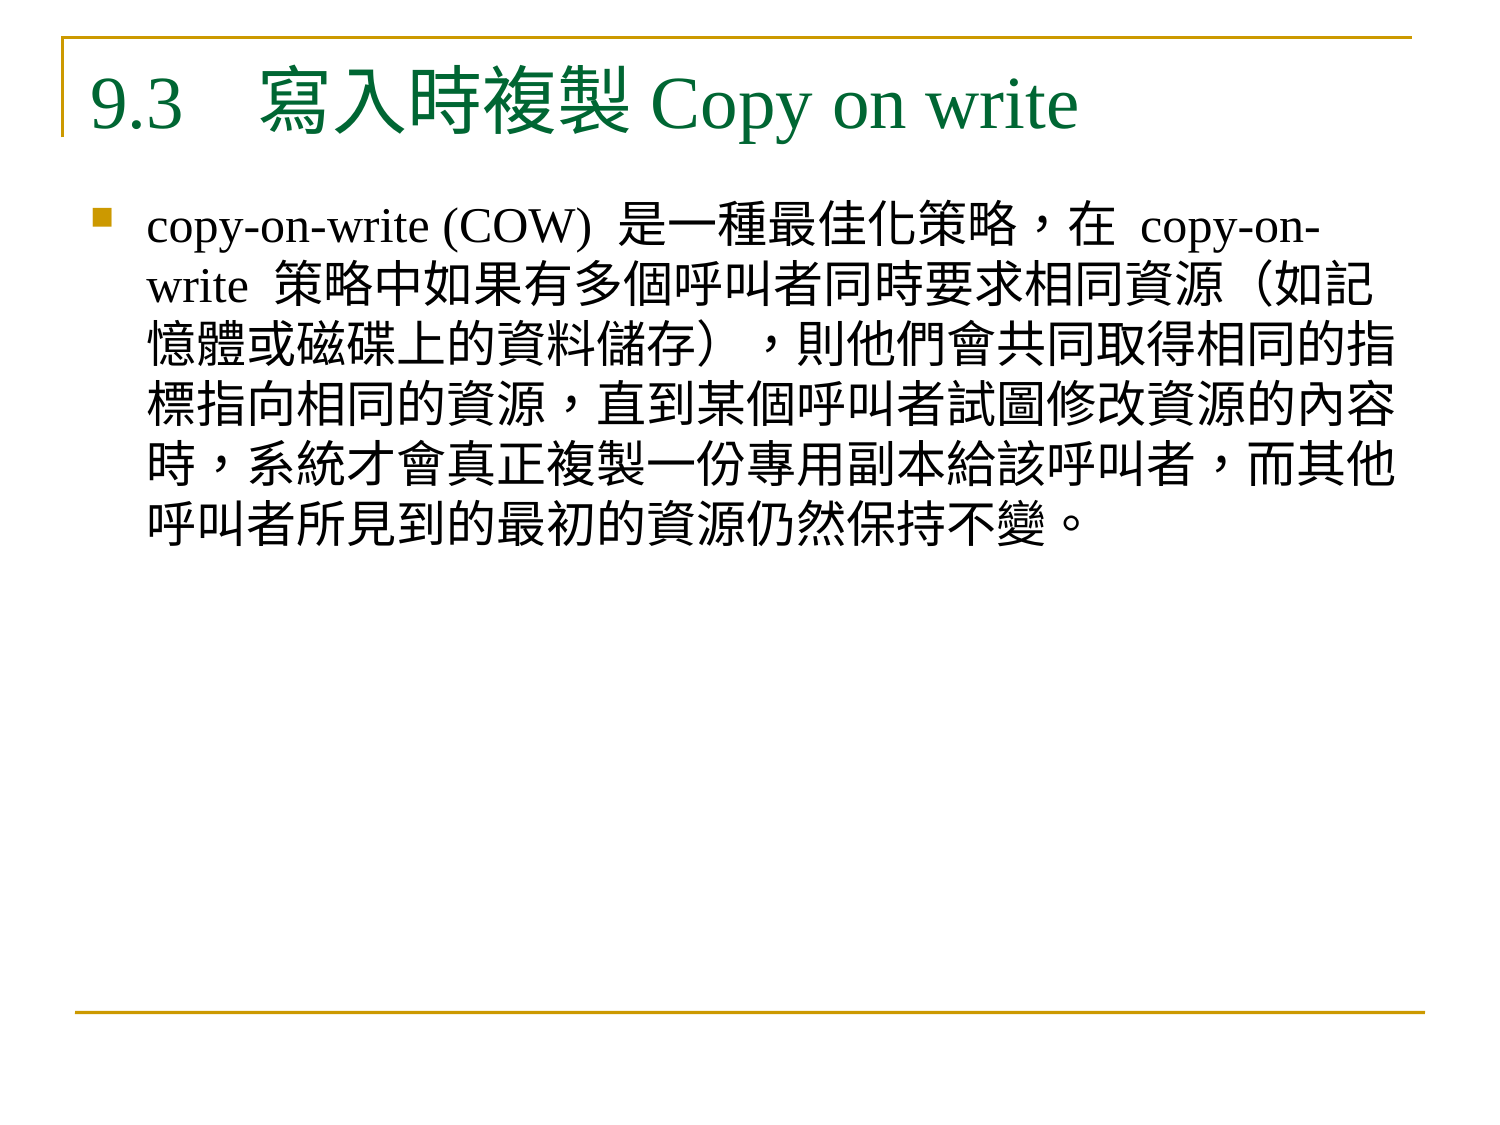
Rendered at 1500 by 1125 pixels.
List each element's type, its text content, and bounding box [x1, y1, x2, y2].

title 9.3 寫入時複製Copy on write [75, 45, 1425, 184]
list copy-on-write (COW) 是一種最佳化策略，在 copy-on-write 策略中如果有多個呼叫者同時要求相同資源（如記憶體或磁碟上的資料儲存），則他們會共同取得相同的指標指向相同的資源，直到某個呼叫者試圖修改資源的內容時，系統才會真正複製一份專用副本給該呼叫者，而其他呼叫者所見到的最初的資源仍然保持不變。 [75, 184, 1425, 983]
